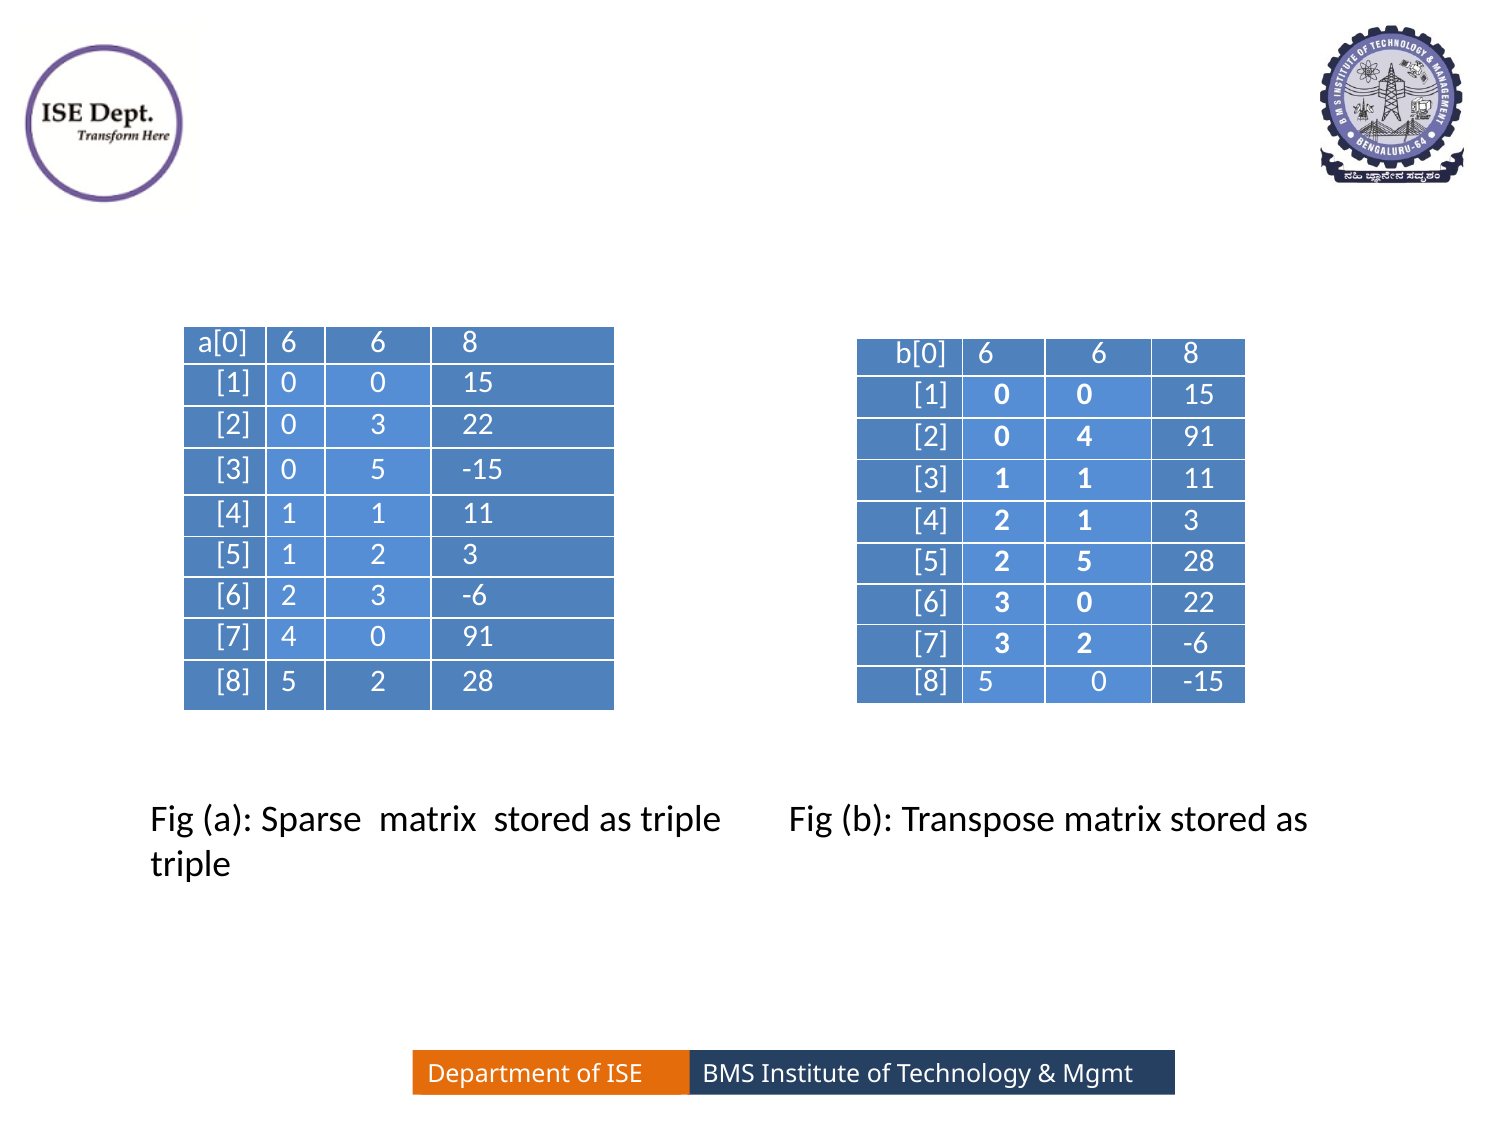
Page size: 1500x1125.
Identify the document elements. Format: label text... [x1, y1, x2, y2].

table_header b[0] [857, 339, 962, 375]
table_cell 5 [326, 449, 430, 494]
table_cell 11 [1152, 460, 1245, 500]
table_cell 0 [1046, 377, 1151, 417]
table_cell 3 [432, 537, 614, 576]
table_cell 1 [267, 537, 324, 576]
table_cell 0 [1046, 667, 1151, 703]
table_cell 91 [1152, 419, 1245, 459]
table_cell 0 [267, 407, 324, 447]
table_cell 2 [326, 661, 430, 710]
table_header 8 [432, 327, 614, 363]
picture [1287, 0, 1500, 213]
table_cell 3 [326, 407, 430, 447]
table_cell 5 [267, 661, 324, 710]
table_cell 5 [963, 667, 1044, 703]
table_cell 2 [267, 578, 324, 617]
table_header 8 [1152, 339, 1245, 375]
table_cell 3 [1152, 502, 1245, 542]
table_cell 15 [1152, 377, 1245, 417]
table_cell 0 [326, 365, 430, 405]
table_cell -15 [1152, 667, 1245, 703]
table_cell [3] [184, 449, 265, 494]
picture [15, 24, 201, 213]
table_cell [1] [184, 365, 265, 405]
table_cell 2 [326, 537, 430, 576]
table_header 6 [963, 339, 1044, 375]
table_cell 0 [267, 365, 324, 405]
table_cell 15 [432, 365, 614, 405]
table_cell 4 [267, 619, 324, 659]
table_cell [2] [857, 419, 962, 459]
table_cell [6] [857, 585, 962, 624]
table_cell [3] [857, 460, 962, 500]
table_cell 3 [963, 585, 1044, 624]
table_header a[0] [184, 327, 265, 363]
table_header 6 [1046, 339, 1151, 375]
table_cell [7] [857, 625, 962, 665]
table_cell [8] [857, 667, 962, 703]
table_cell 0 [963, 377, 1044, 417]
table_cell 0 [326, 619, 430, 659]
table_cell 28 [1152, 544, 1245, 583]
table_cell 3 [963, 625, 1044, 665]
table_cell [6] [184, 578, 265, 617]
table_cell 11 [432, 496, 614, 536]
table_cell [5] [184, 537, 265, 576]
table_cell 1 [1046, 502, 1151, 542]
table_cell 0 [267, 449, 324, 494]
table_cell 22 [1152, 585, 1245, 624]
table_cell [7] [184, 619, 265, 659]
table_header 6 [267, 327, 324, 363]
table_cell 0 [1046, 585, 1151, 624]
table_cell 28 [432, 661, 614, 710]
table_cell -6 [432, 578, 614, 617]
table_header 6 [326, 327, 430, 363]
table_cell [4] [184, 496, 265, 536]
table_cell 4 [1046, 419, 1151, 459]
table_cell 1 [267, 496, 324, 536]
table_cell 1 [326, 496, 430, 536]
table_cell 1 [963, 460, 1044, 500]
table_cell 0 [963, 419, 1044, 459]
table_cell -6 [1152, 625, 1245, 665]
table_cell 1 [1046, 460, 1151, 500]
table_cell [2] [184, 407, 265, 447]
table_cell 3 [326, 578, 430, 617]
table_cell [5] [857, 544, 962, 583]
table_cell 2 [963, 544, 1044, 583]
table_cell 5 [1046, 544, 1151, 583]
table_cell 2 [963, 502, 1044, 542]
table_cell [4] [857, 502, 962, 542]
table_cell [1] [857, 377, 962, 417]
table_cell -15 [432, 449, 614, 494]
table_cell 2 [1046, 625, 1151, 665]
text_box Fig (a): Sparse matrix stored as triple Fig (b): Transpose matrix stored as triple [135, 786, 1388, 892]
table_cell [8] [184, 661, 265, 710]
table_cell 91 [432, 619, 614, 659]
table_cell 22 [432, 407, 614, 447]
